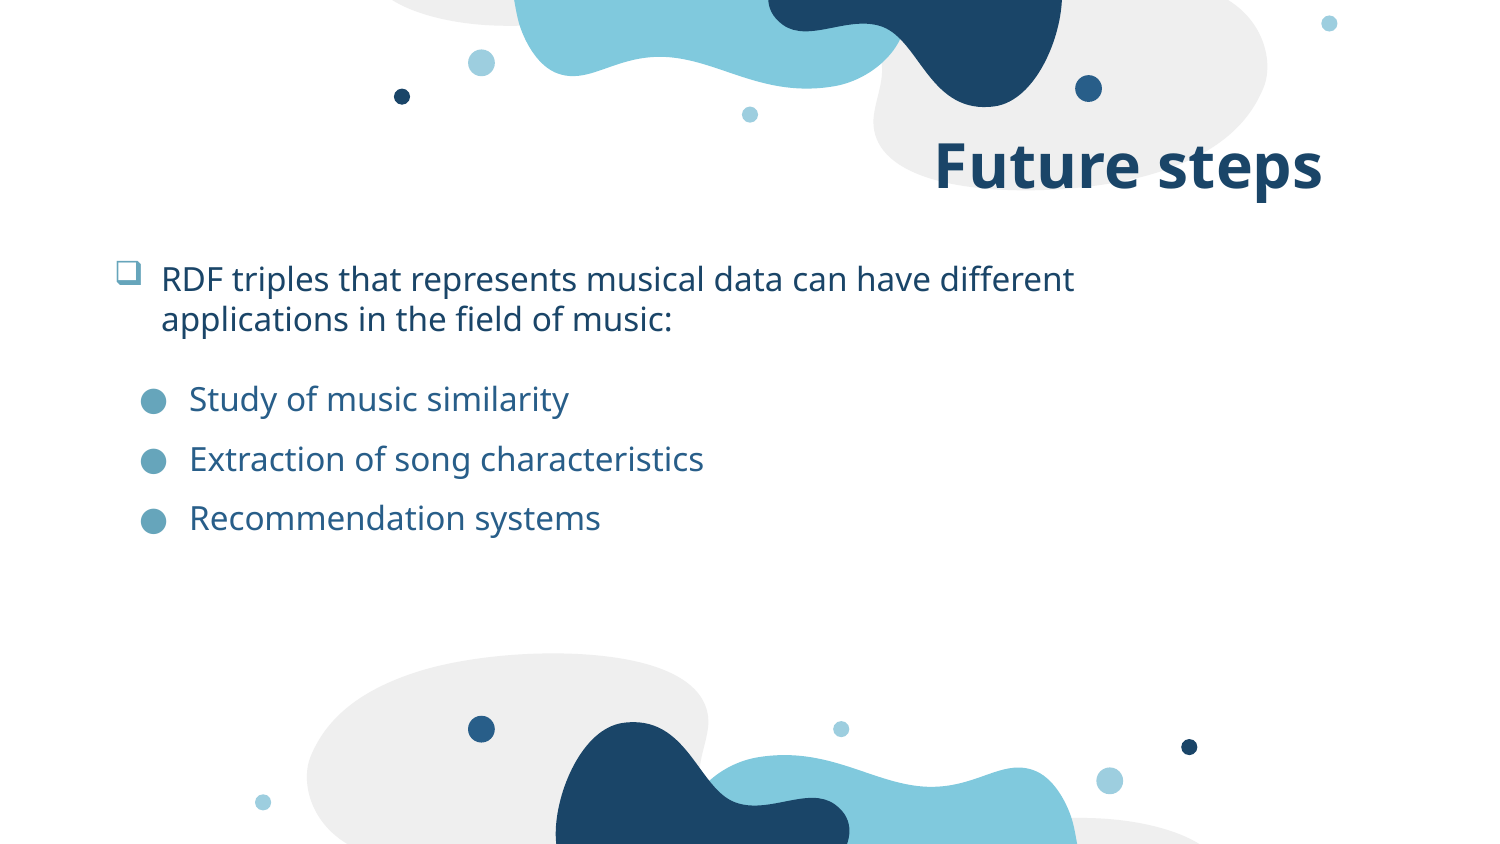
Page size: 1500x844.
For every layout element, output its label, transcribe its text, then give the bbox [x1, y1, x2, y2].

subtitle RDF triples that represents musical data can have different applications in the field of music: Study of music similarity Extraction of song characteristics Recommendation systems [99, 243, 1220, 588]
title Future steps [675, 122, 1339, 204]
